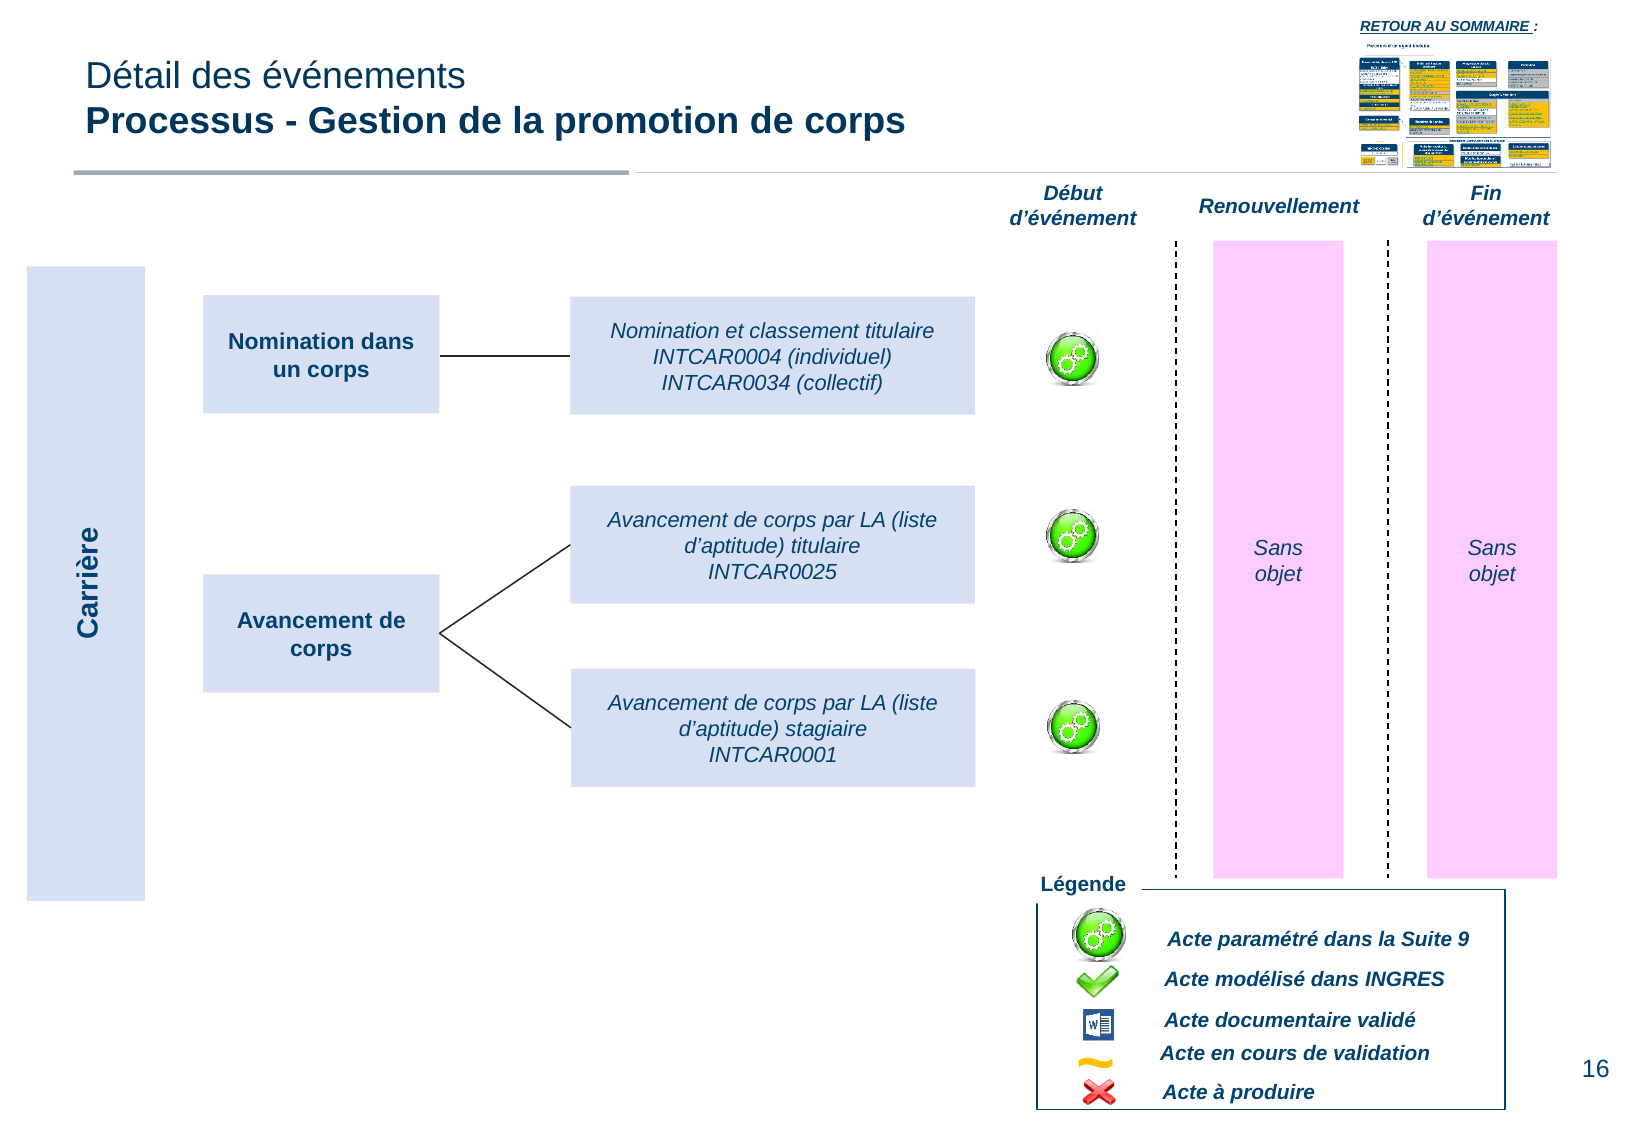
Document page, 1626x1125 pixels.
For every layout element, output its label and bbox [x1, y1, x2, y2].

picture [1046, 330, 1099, 386]
picture [1082, 1079, 1116, 1105]
picture [1067, 906, 1128, 1055]
picture [1359, 40, 1553, 168]
picture [1047, 698, 1100, 754]
picture [1046, 507, 1099, 563]
